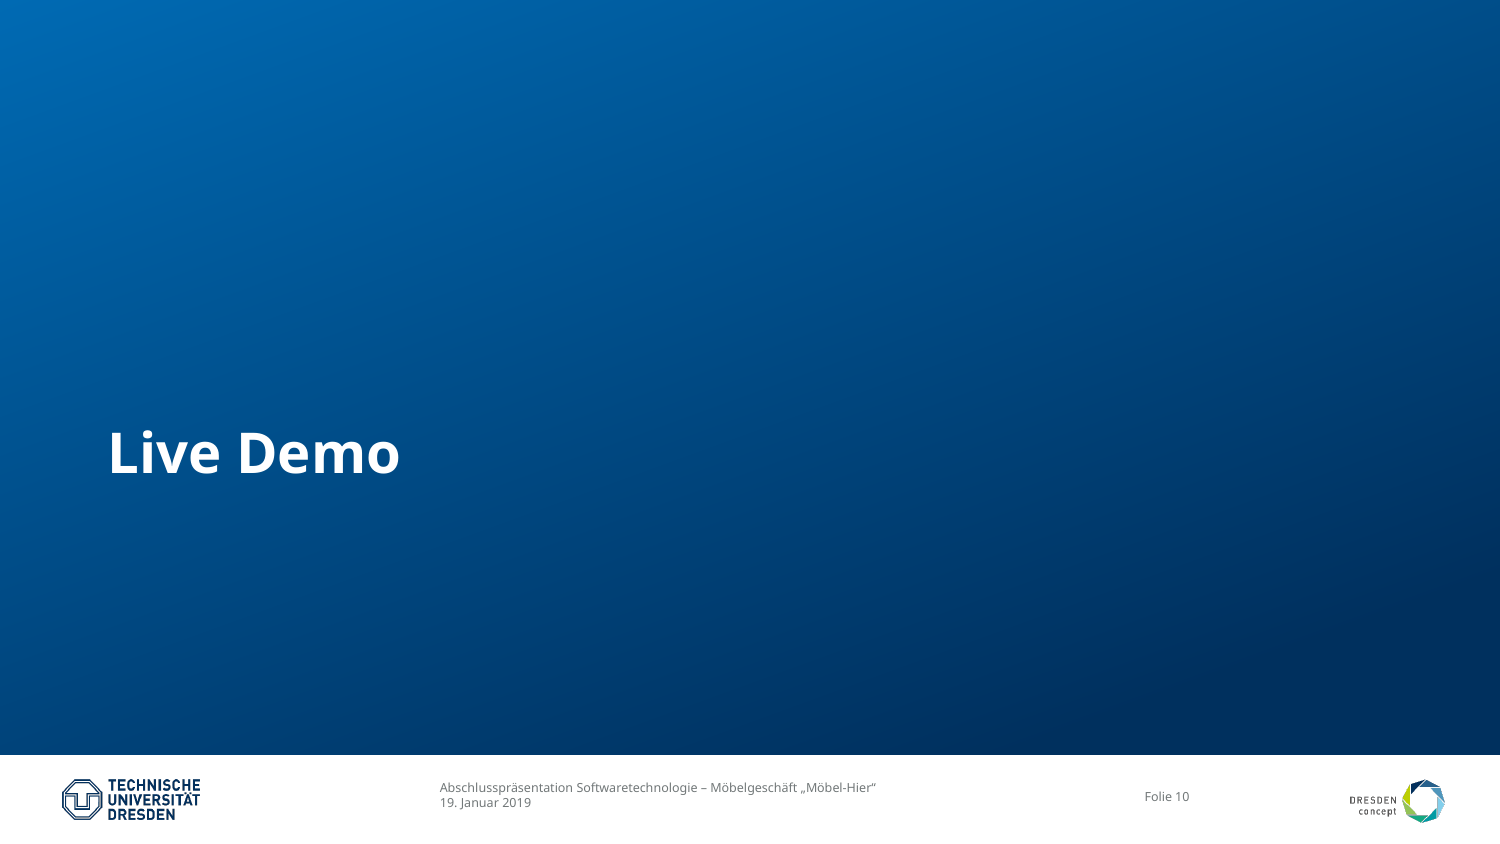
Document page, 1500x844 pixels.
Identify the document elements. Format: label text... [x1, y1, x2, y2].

picture [62, 779, 200, 820]
picture [1350, 779, 1445, 823]
title Live Demo [107, 416, 1410, 565]
